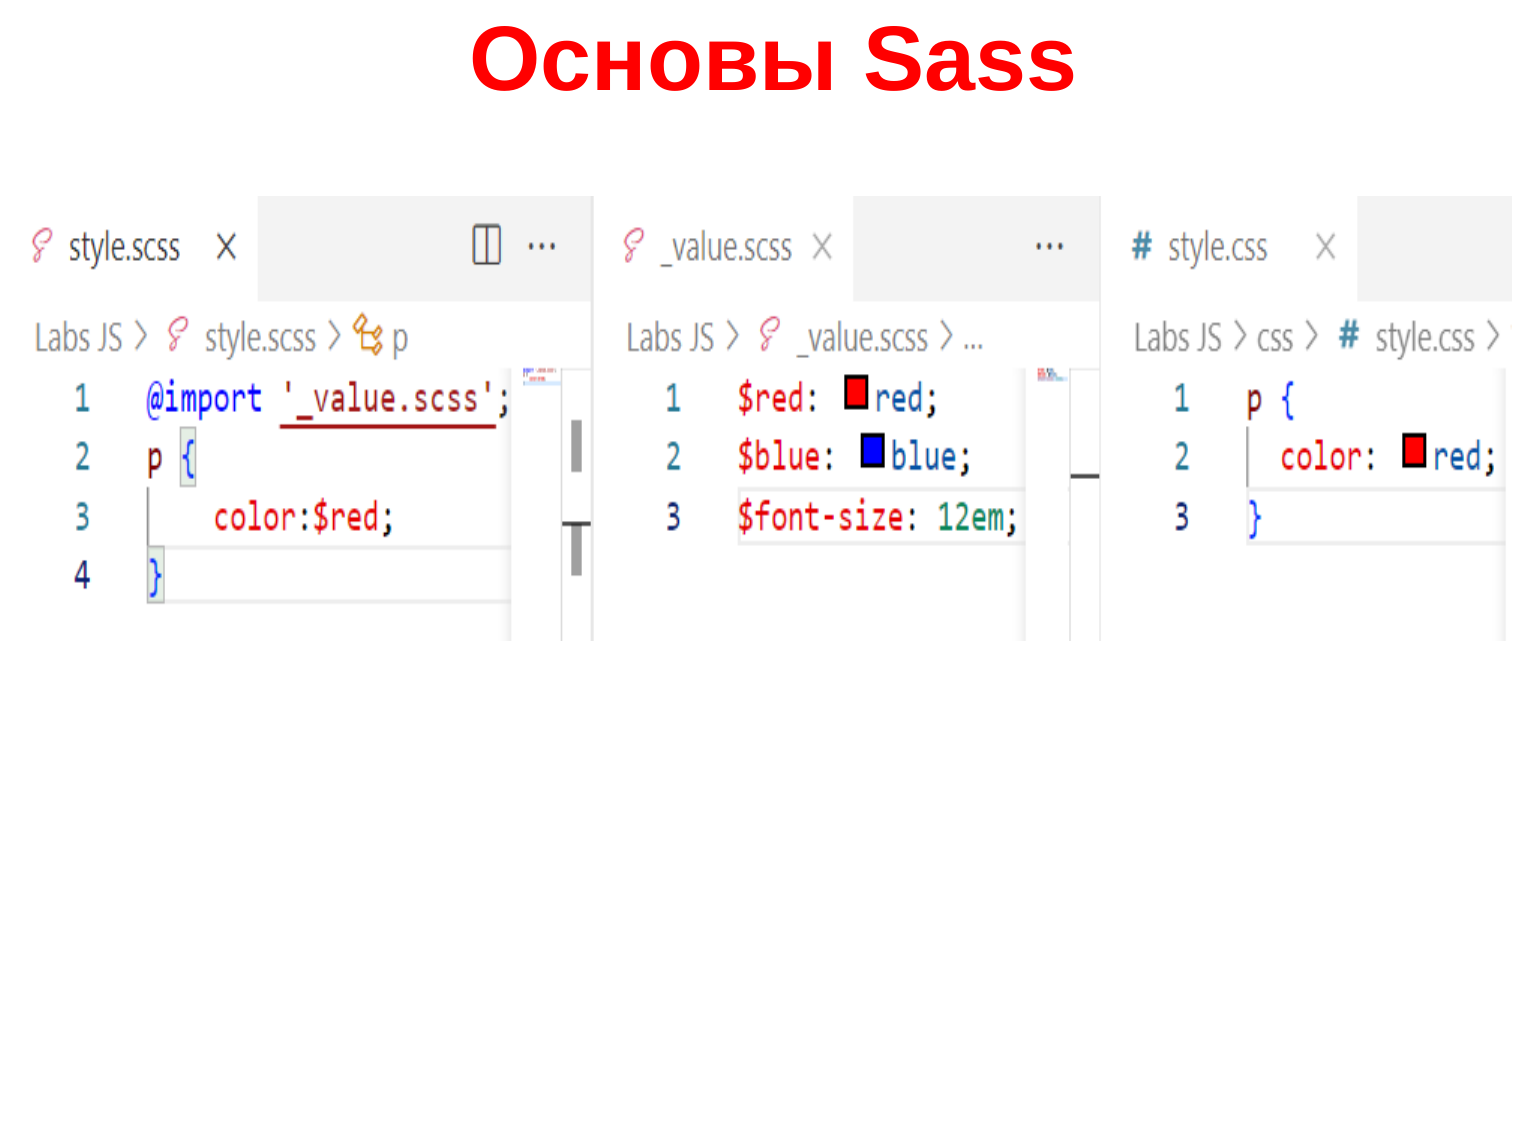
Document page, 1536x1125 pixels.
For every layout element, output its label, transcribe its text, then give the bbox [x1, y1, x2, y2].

title Основы Sass [82, 0, 1465, 148]
picture [0, 196, 1513, 641]
